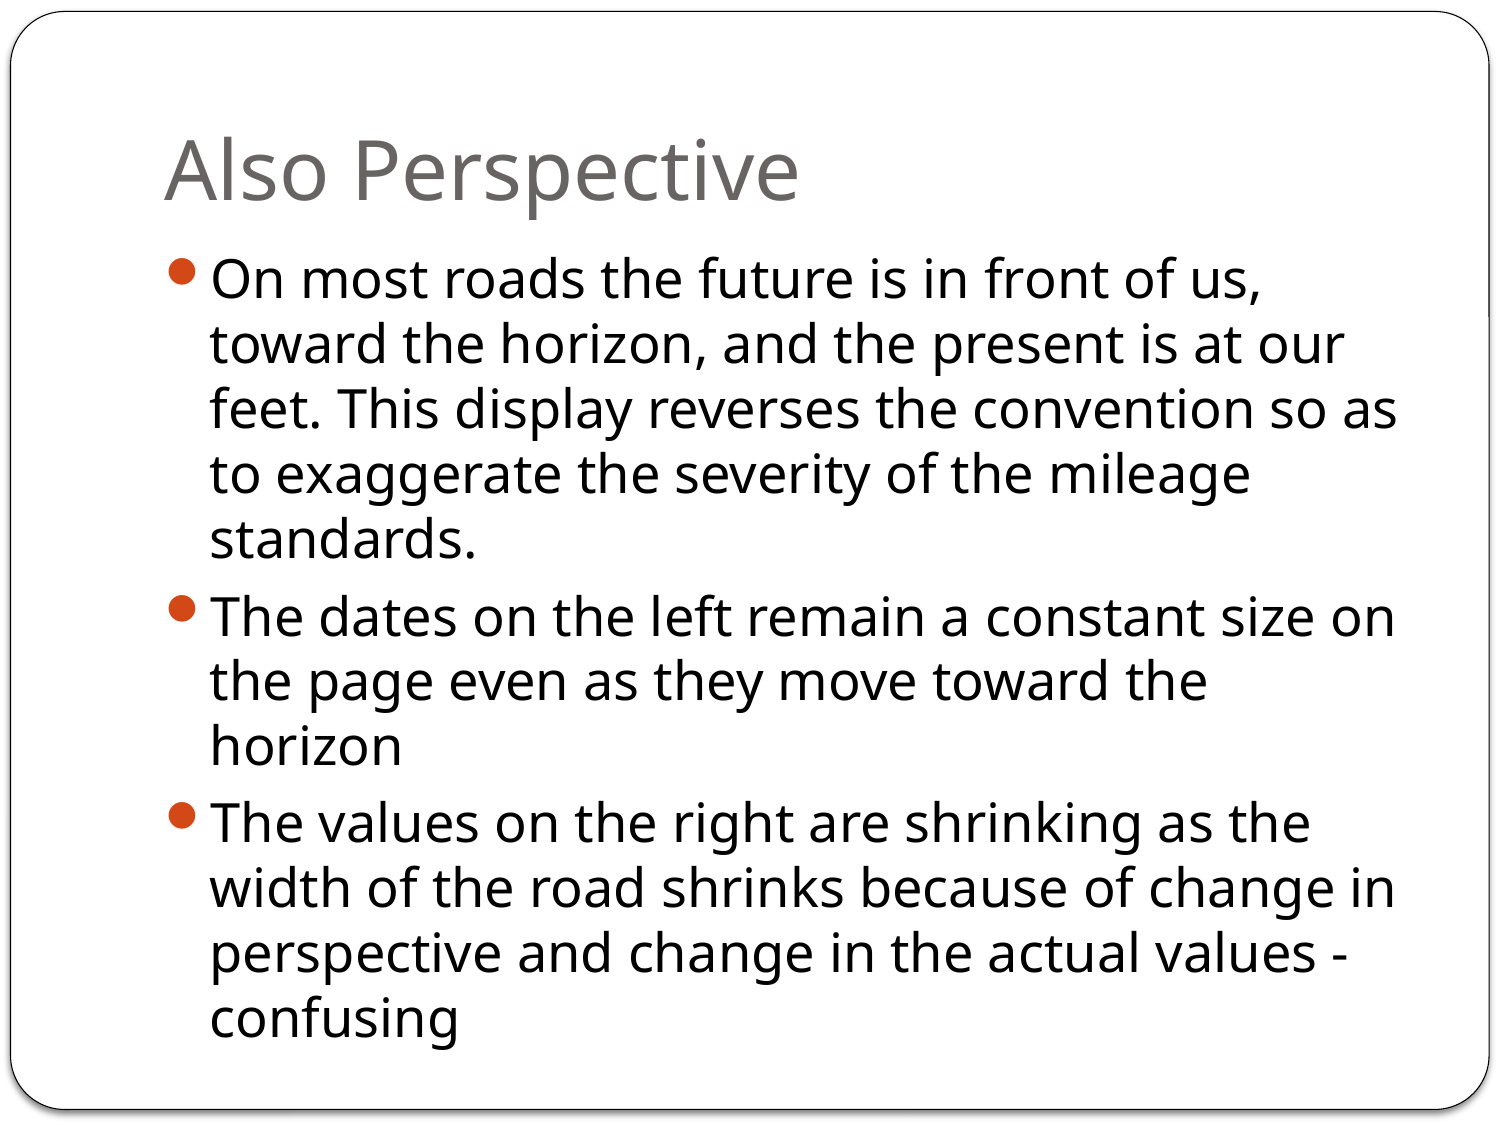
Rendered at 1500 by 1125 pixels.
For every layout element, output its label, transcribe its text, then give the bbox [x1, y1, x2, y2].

list On most roads the future is in front of us, toward the horizon, and the present is at our feet. This display reverses the convention so as to exaggerate the severity of the mileage standards. The dates on the left remain a constant size on the page even as they move toward the horizon The values on the right are shrinking as the width of the road shrinks because of change in perspective and change in the actual values - confusing [150, 237, 1425, 988]
title Also Perspective [150, 45, 1425, 233]
